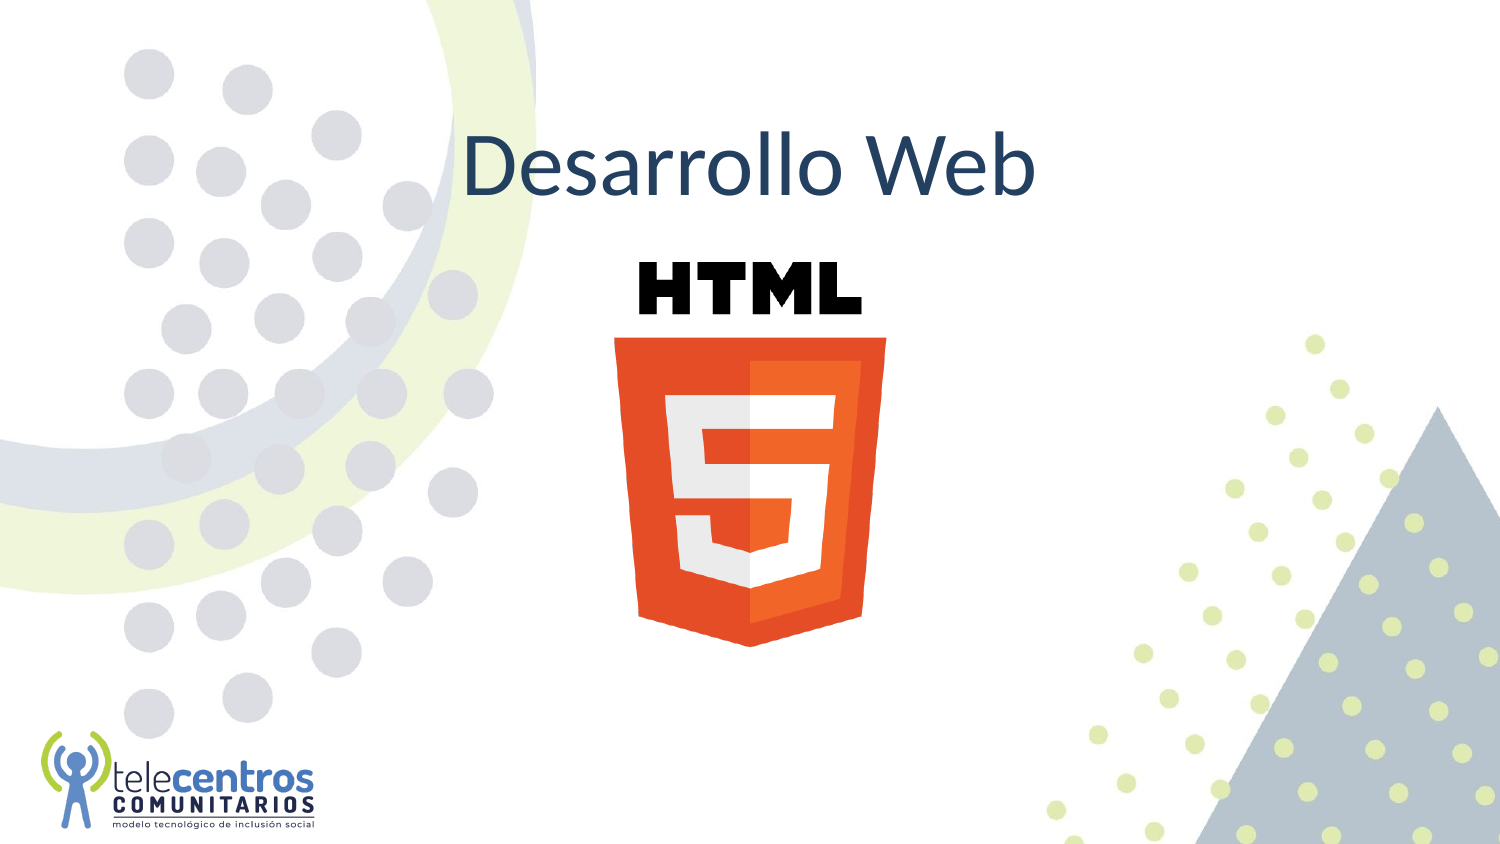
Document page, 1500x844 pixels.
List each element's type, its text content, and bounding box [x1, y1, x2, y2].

title Desarrollo Web [112, 82, 1388, 263]
picture [0, 0, 1500, 844]
